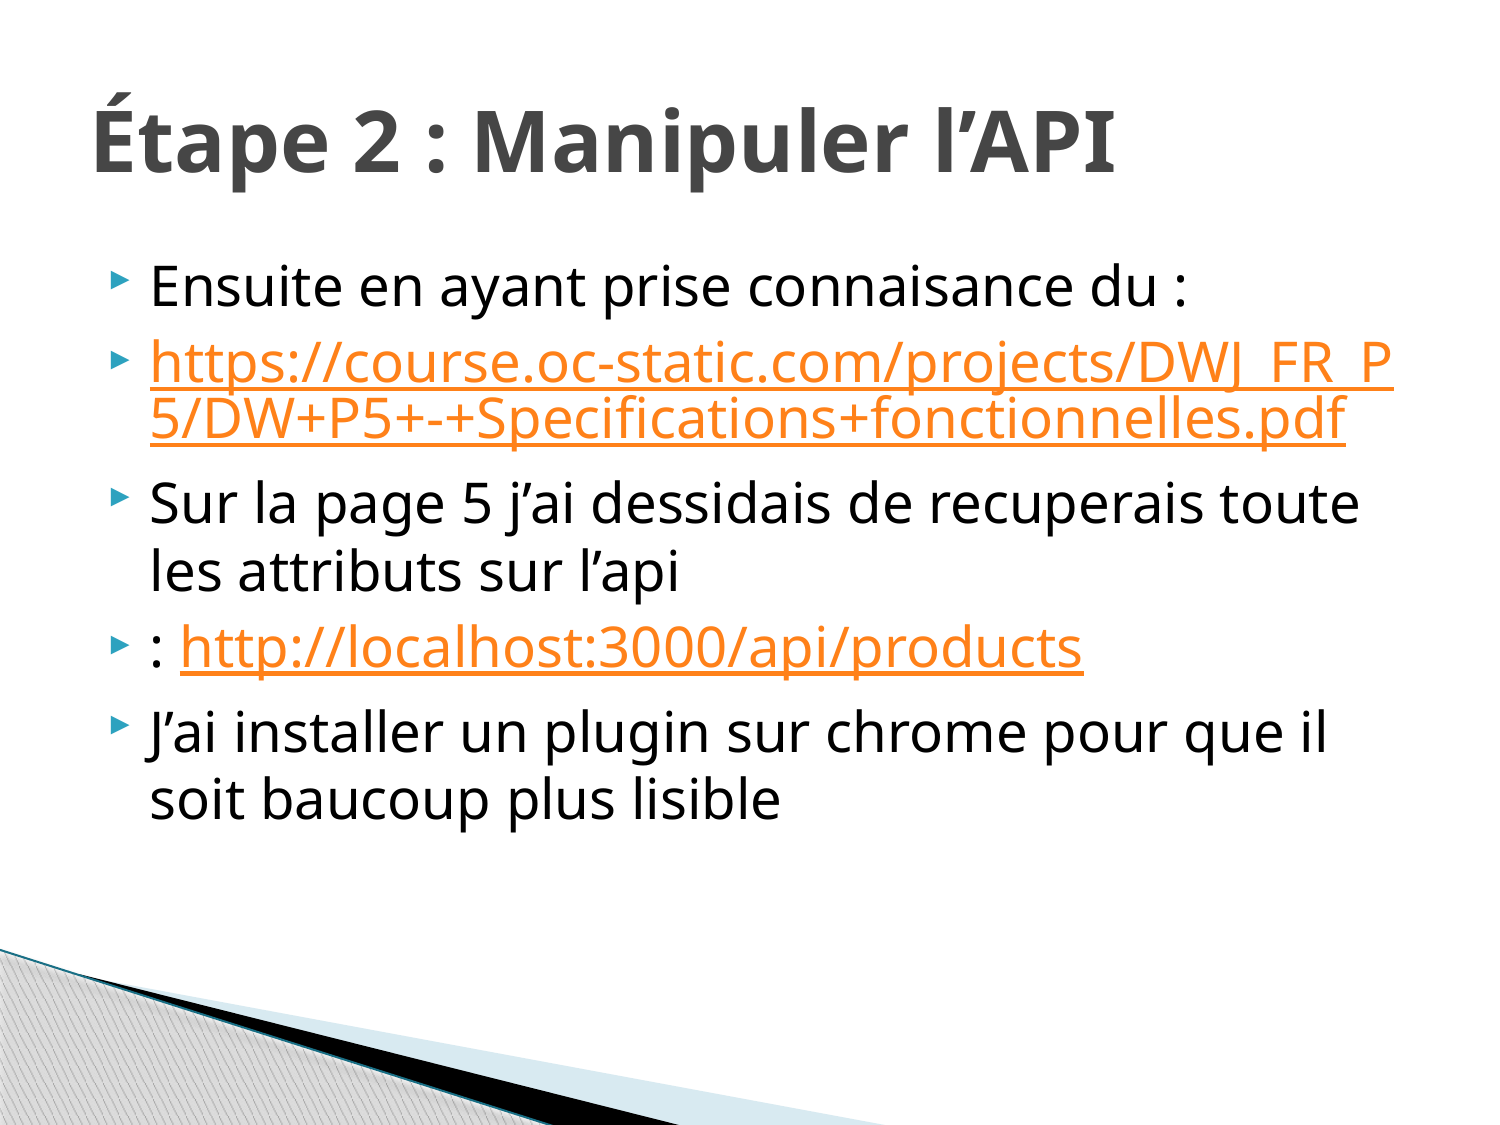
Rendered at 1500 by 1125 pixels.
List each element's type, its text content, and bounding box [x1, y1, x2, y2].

list Ensuite en ayant prise connaisance du : https://course.oc-static.com/projects/DWJ_FR_P5/DW+P5+-+Specifications+fonctionnelles.pdf Sur la page 5 j’ai dessidais de recuperais toute les attributs sur l’api : http://localhost:3000/api/products J’ai installer un plugin sur chrome pour que il soit baucoup plus lisible [75, 243, 1425, 986]
title Étape 2 : Manipuler l’API [75, 45, 1425, 233]
